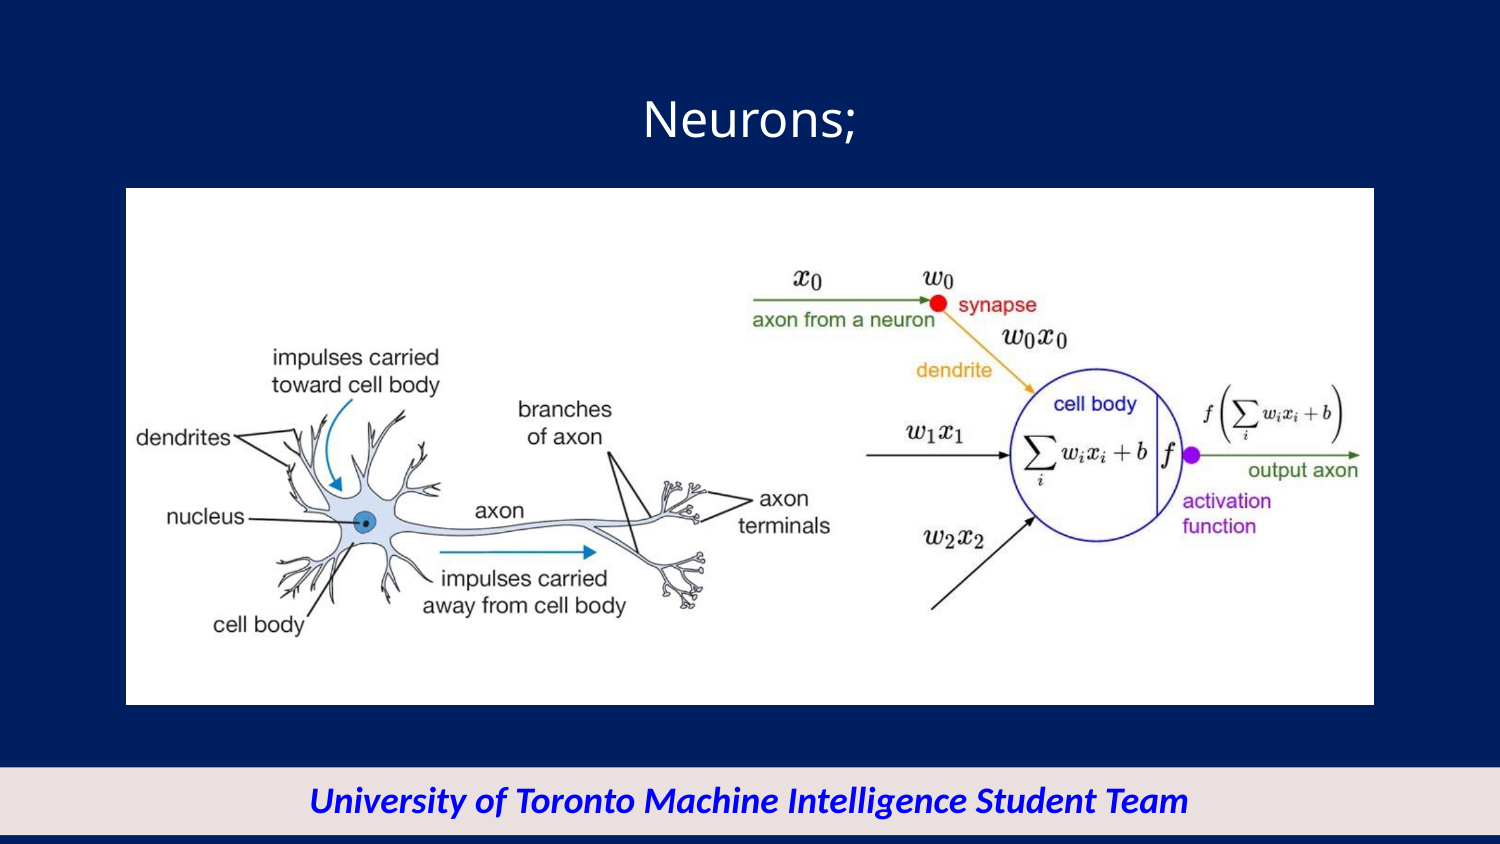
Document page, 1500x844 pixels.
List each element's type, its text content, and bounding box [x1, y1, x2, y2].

title Neurons; [51, 72, 1449, 167]
list [51, 189, 1449, 750]
picture [126, 188, 1374, 706]
